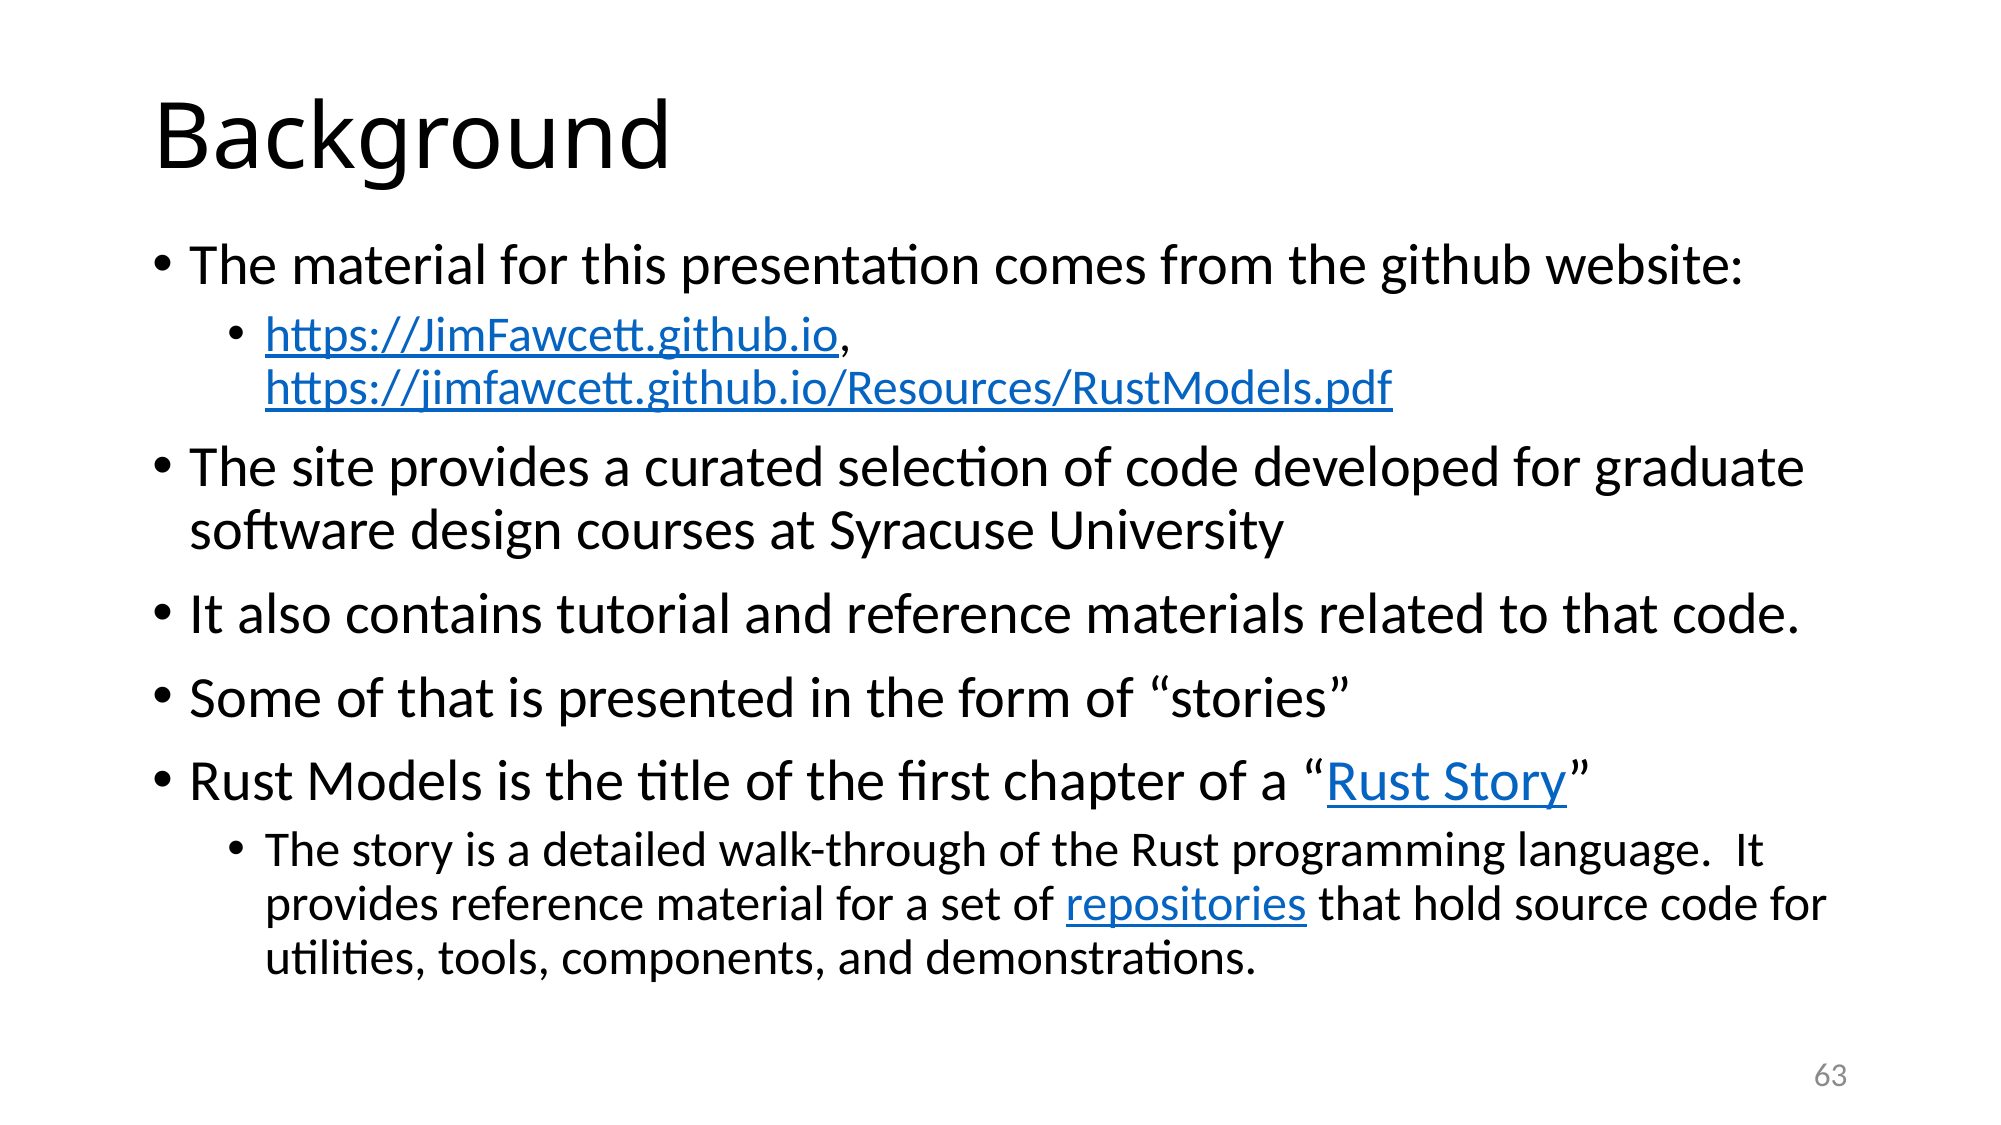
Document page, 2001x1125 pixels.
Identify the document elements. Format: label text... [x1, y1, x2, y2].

list The material for this presentation comes from the github website: https://JimFawcett.github.io, https://jimfawcett.github.io/Resources/RustModels.pdf The site provides a curated selection of code developed for graduate software design courses at Syracuse University It also contains tutorial and reference materials related to that code. Some of that is presented in the form of “stories” Rust Models is the title of the first chapter of a “Rust Story” The story is a detailed walk-through of the Rust programming language. It provides reference material for a set of repositories that hold source code for utilities, tools, components, and demonstrations. [137, 227, 1863, 1014]
title Background [137, 59, 1863, 219]
slide_number 63 [1412, 1042, 1863, 1103]
